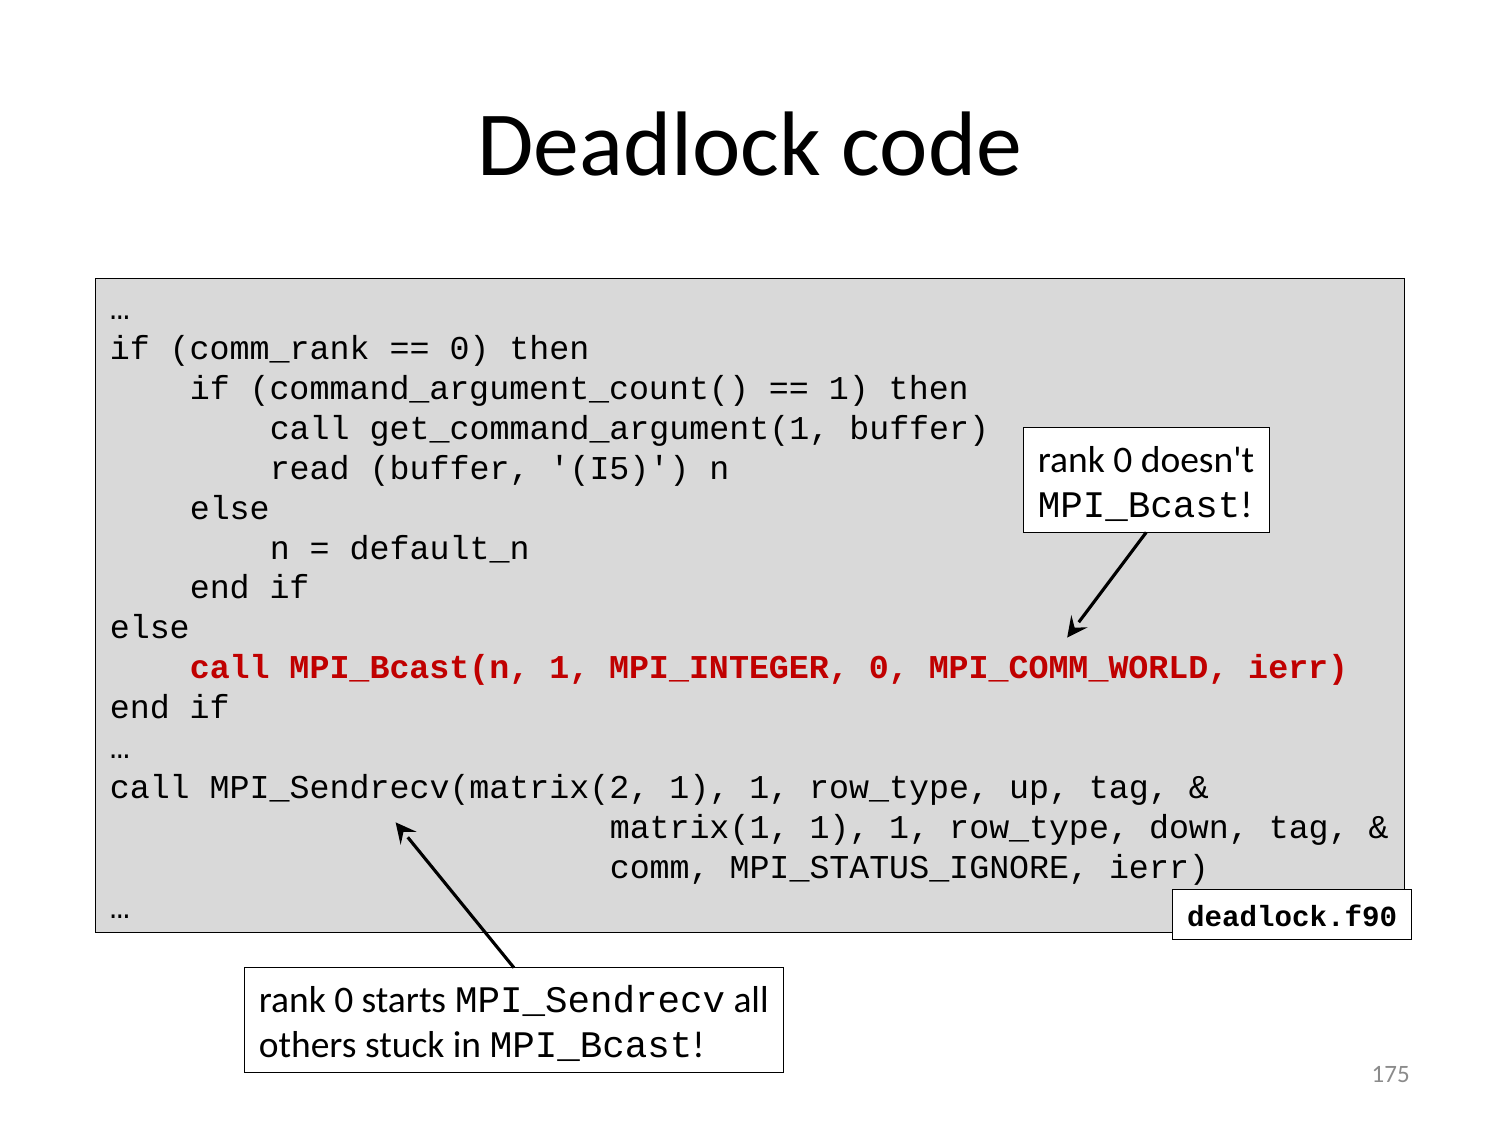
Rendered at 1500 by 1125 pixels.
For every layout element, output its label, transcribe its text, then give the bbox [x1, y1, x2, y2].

slide_number 175 [1074, 1042, 1425, 1103]
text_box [86, 278, 1414, 941]
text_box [1021, 427, 1271, 638]
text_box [241, 822, 786, 1074]
title Deadlock code [75, 45, 1425, 233]
